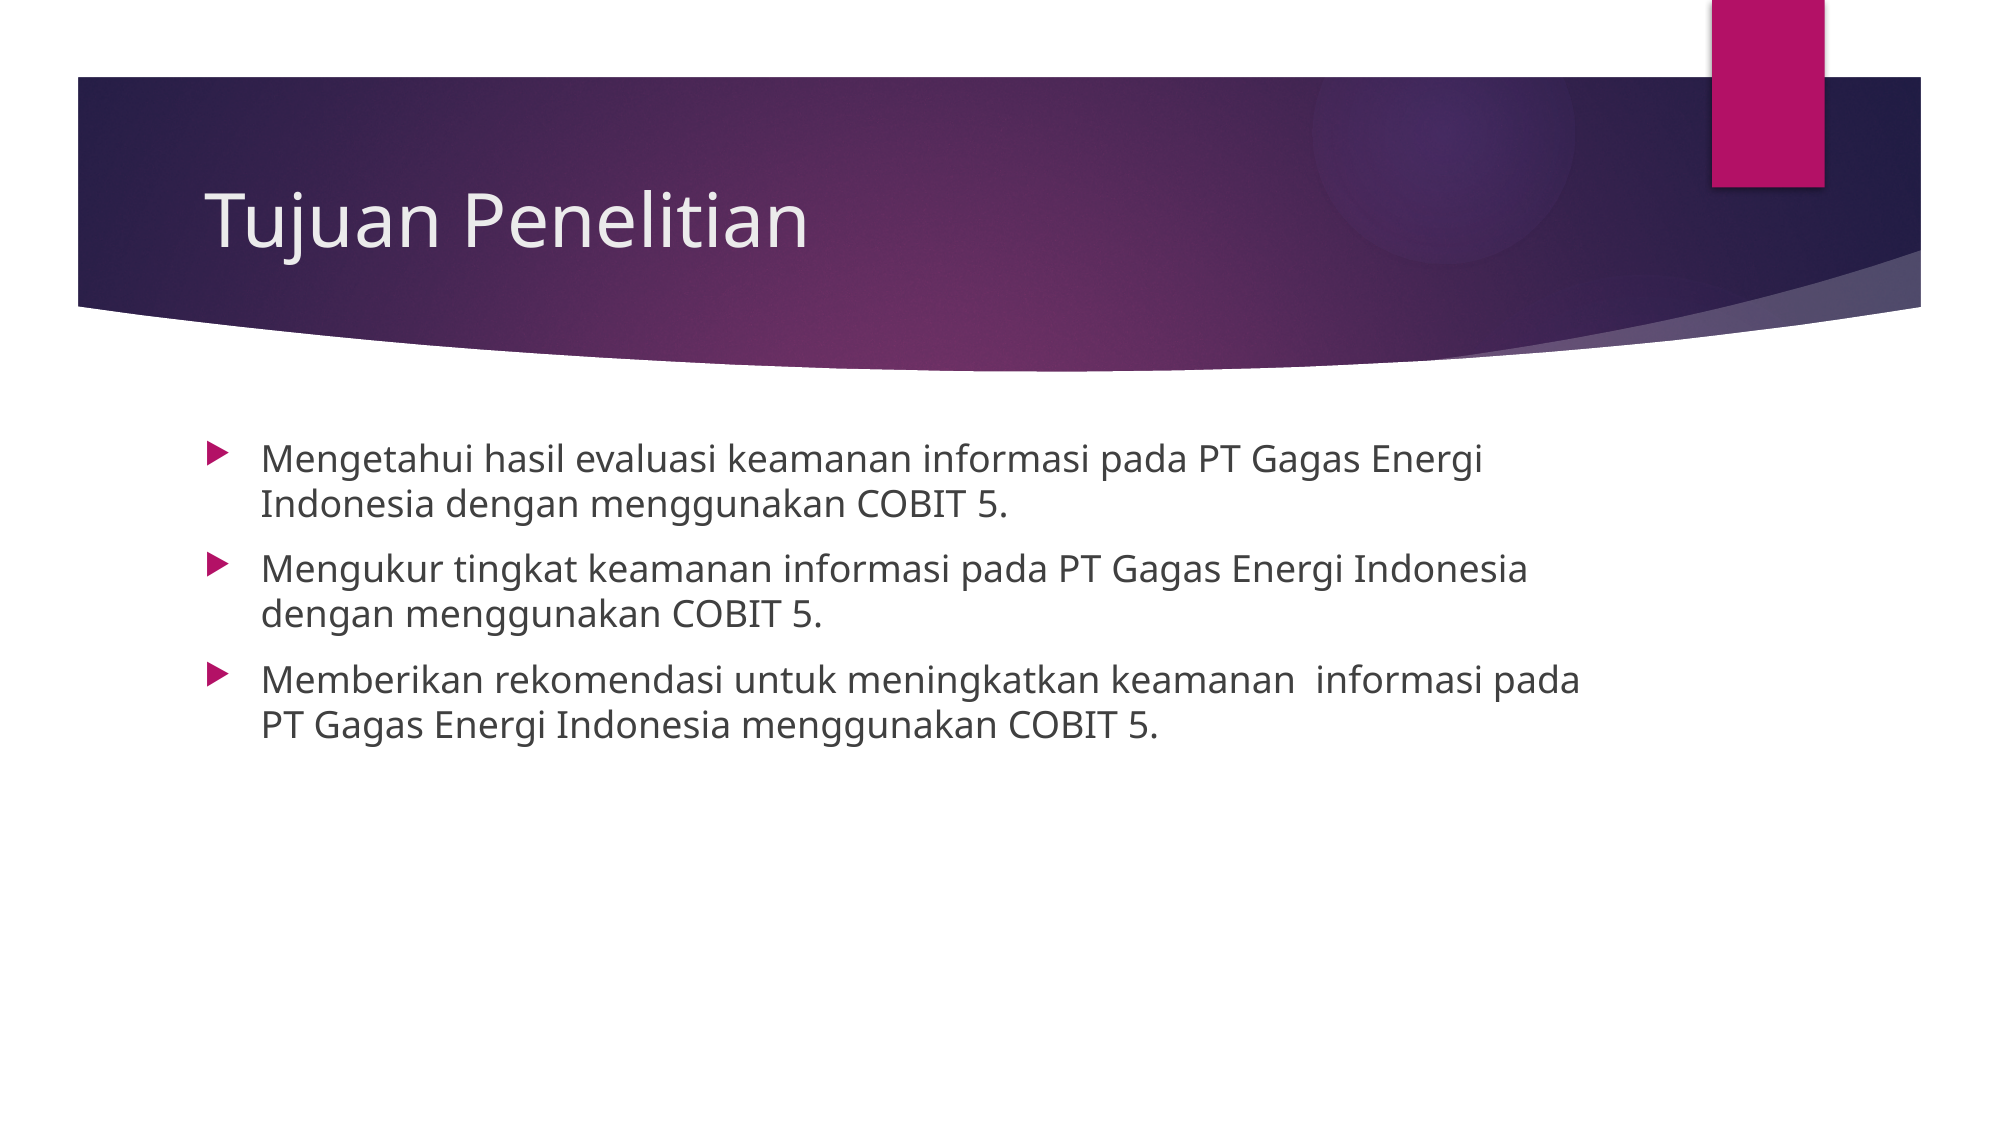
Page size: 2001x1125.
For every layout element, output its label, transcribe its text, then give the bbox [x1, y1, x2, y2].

list Mengetahui hasil evaluasi keamanan informasi pada PT Gagas Energi Indonesia dengan menggunakan COBIT 5. Mengukur tingkat keamanan informasi pada PT Gagas Energi Indonesia dengan menggunakan COBIT 5. Memberikan rekomendasi untuk meningkatkan keamanan informasi pada PT Gagas Energi Indonesia menggunakan COBIT 5. [189, 427, 1638, 988]
title Tujuan Penelitian [189, 159, 1627, 276]
